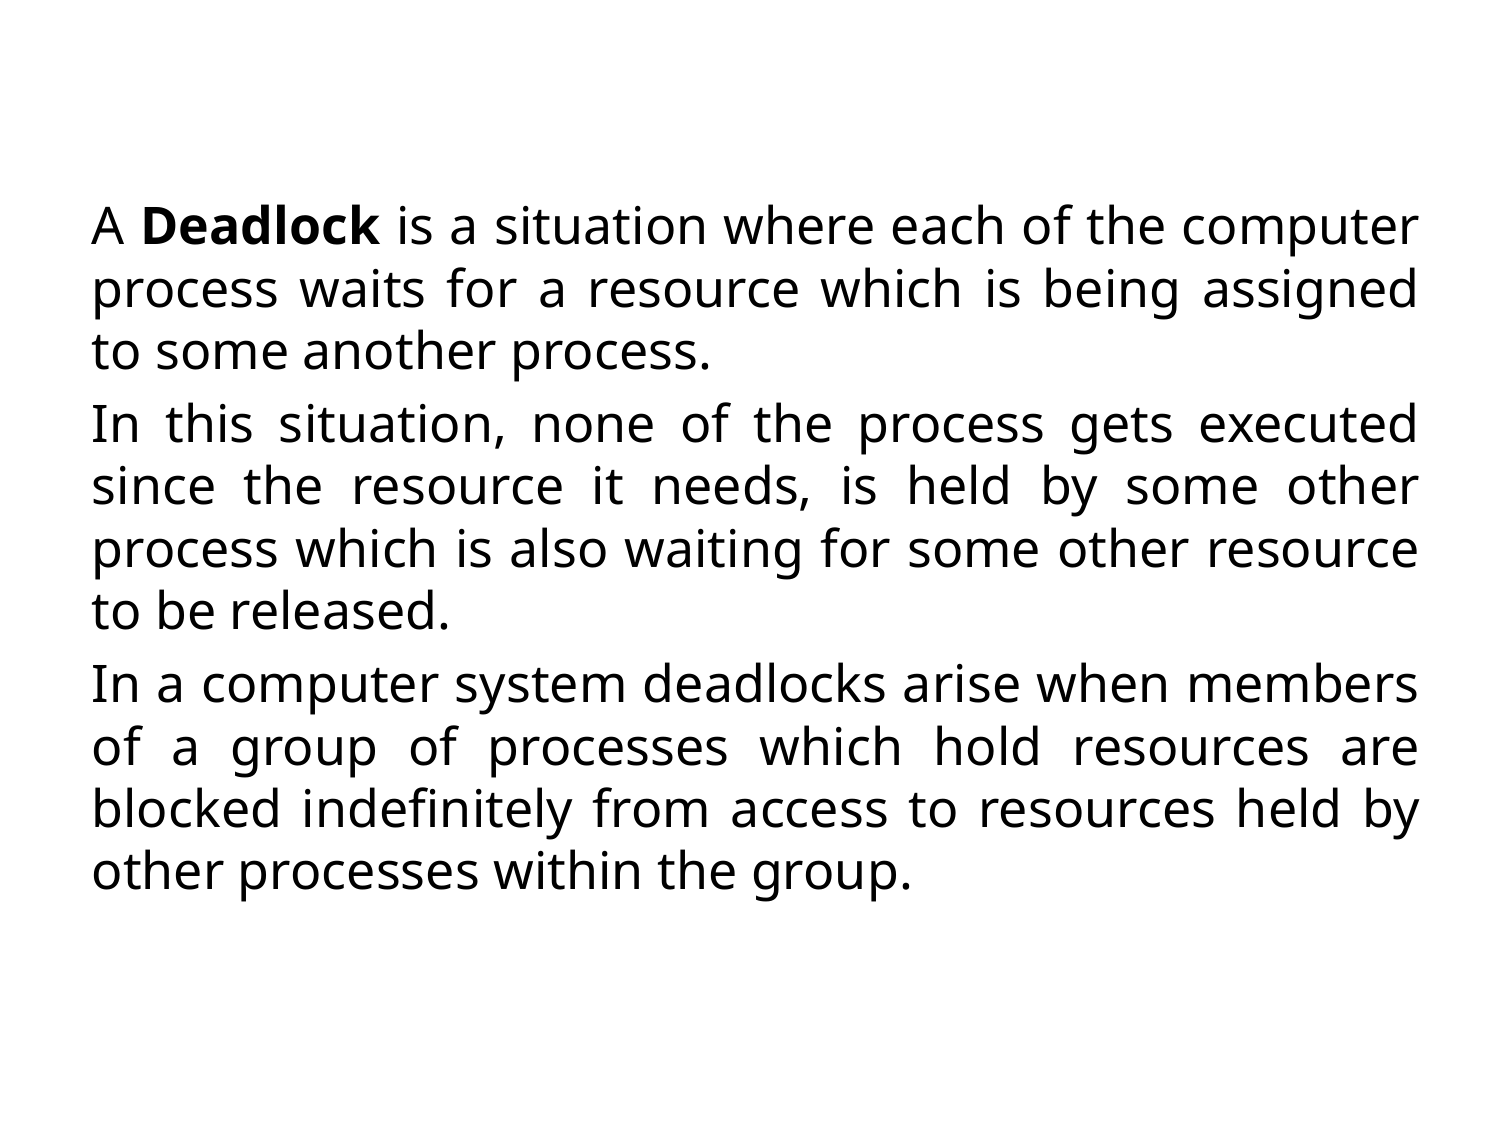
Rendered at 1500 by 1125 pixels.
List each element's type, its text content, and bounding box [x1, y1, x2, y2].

list A Deadlock is a situation where each of the computer process waits for a resource which is being assigned to some another process. In this situation, none of the process gets executed since the resource it needs, is held by some other process which is also waiting for some other resource to be released. In a computer system deadlocks arise when members of a group of processes which hold resources are blocked indefinitely from access to resources held by other processes within the group. [24, 112, 1438, 1063]
